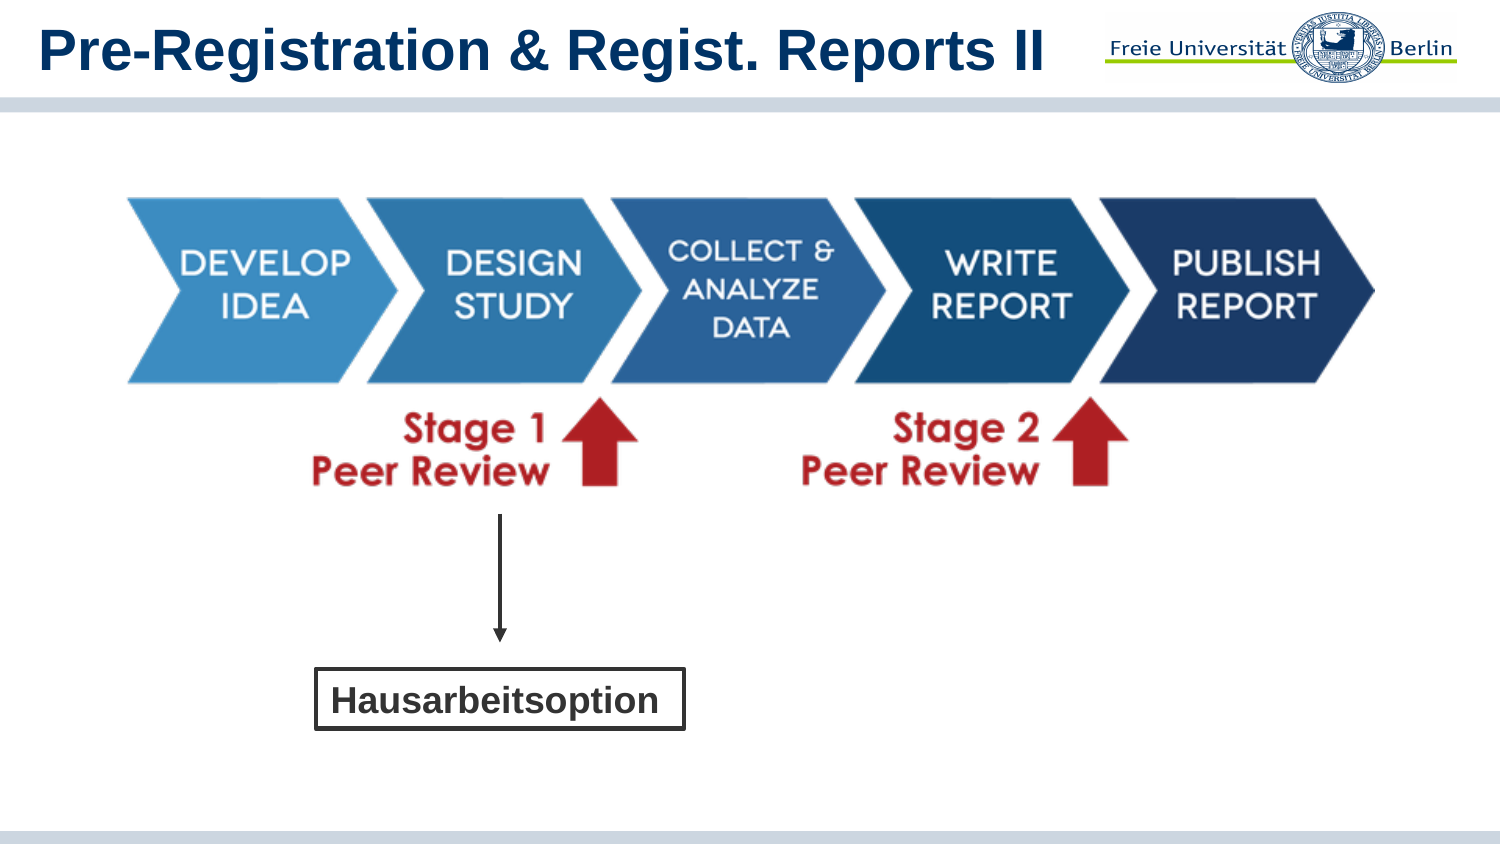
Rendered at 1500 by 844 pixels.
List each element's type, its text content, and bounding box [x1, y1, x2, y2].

picture [124, 196, 1376, 488]
title Pre-Registration & Regist. Reports II [38, 12, 1098, 83]
picture [1105, 12, 1457, 83]
text_box Hausarbeitsoption [315, 668, 684, 729]
